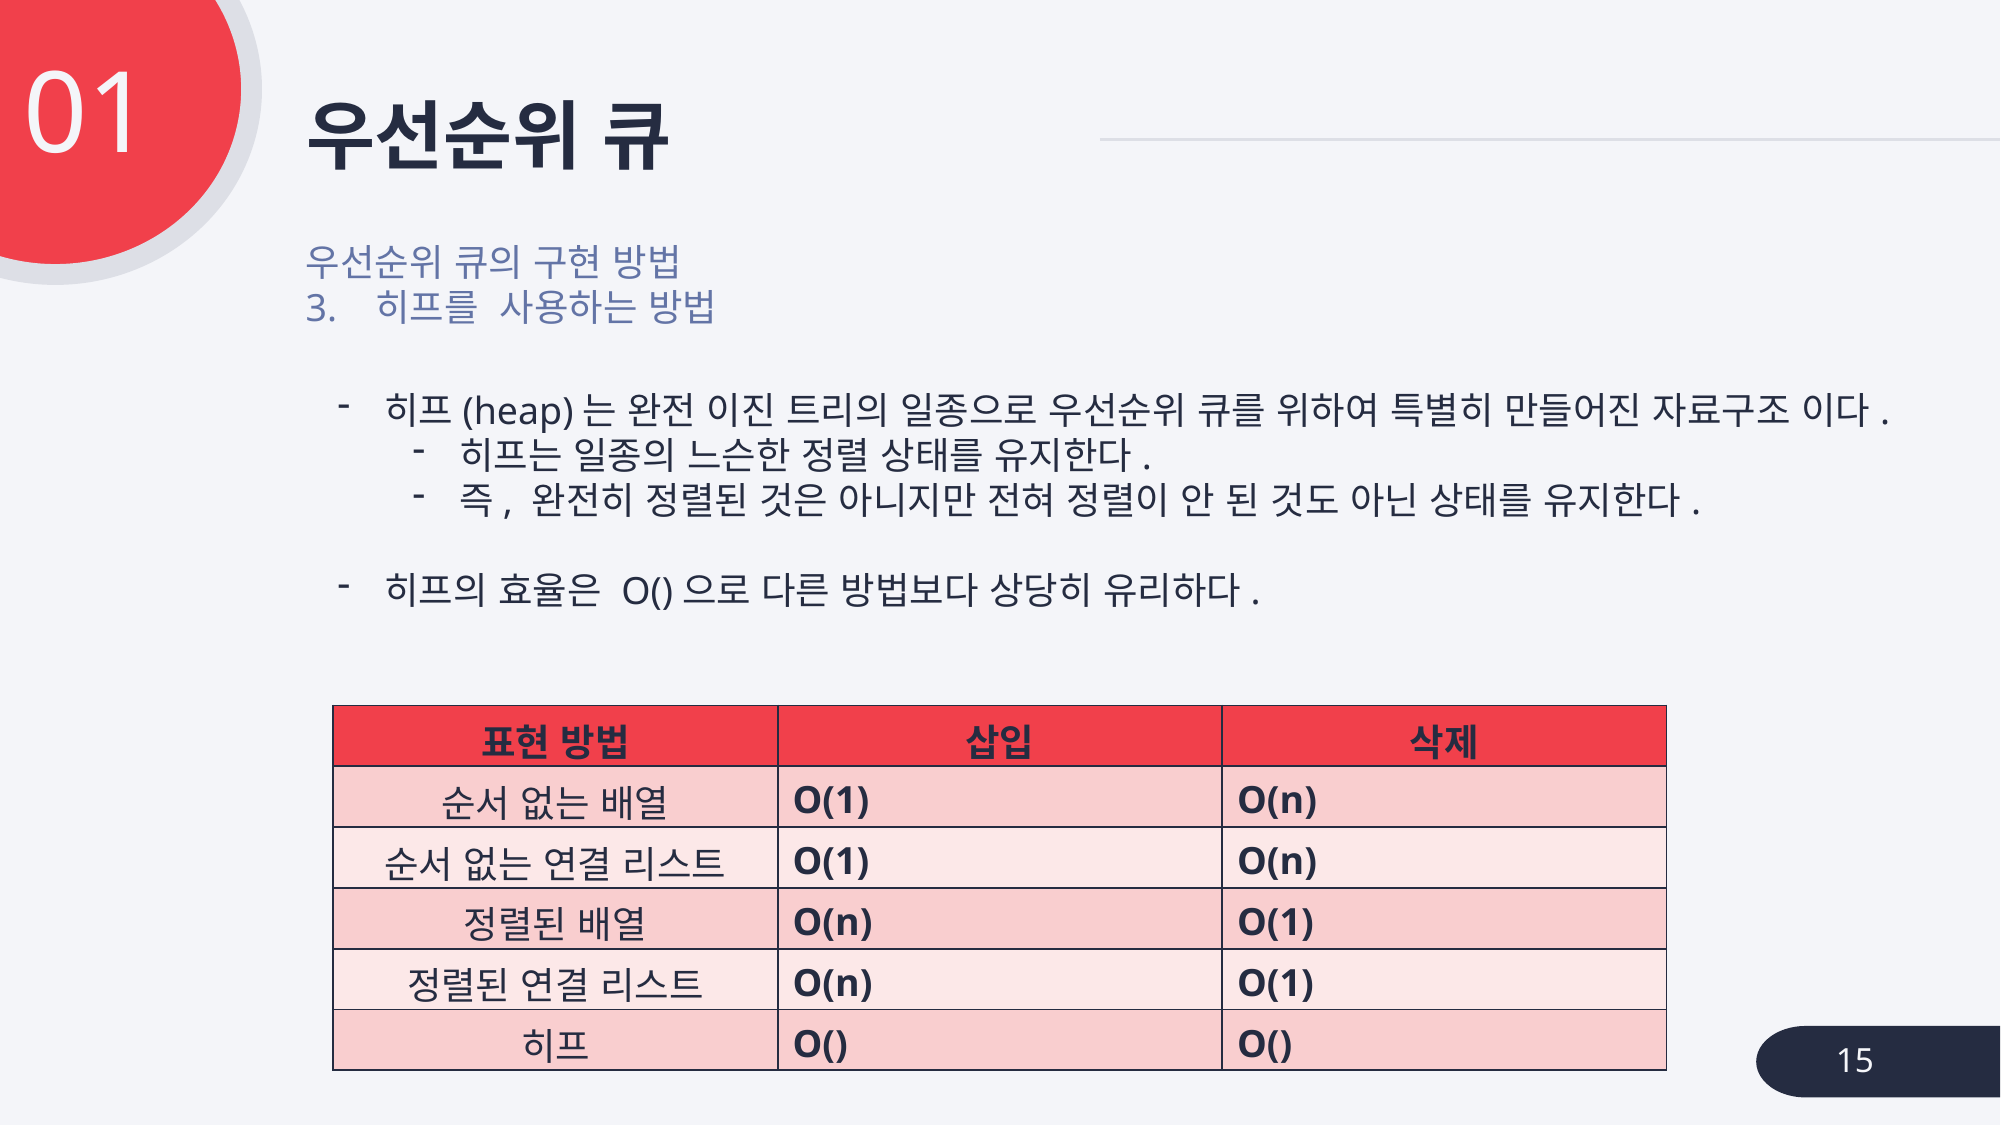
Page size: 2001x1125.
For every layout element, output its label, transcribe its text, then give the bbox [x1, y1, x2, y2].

slide_number 15 [1820, 1031, 1984, 1092]
title 우선순위 큐 [290, 89, 1100, 191]
text_box 우선순위 큐의 구현 방법 3. 히프를 사용하는 방법 [290, 231, 929, 337]
list 01 [0, 47, 167, 186]
